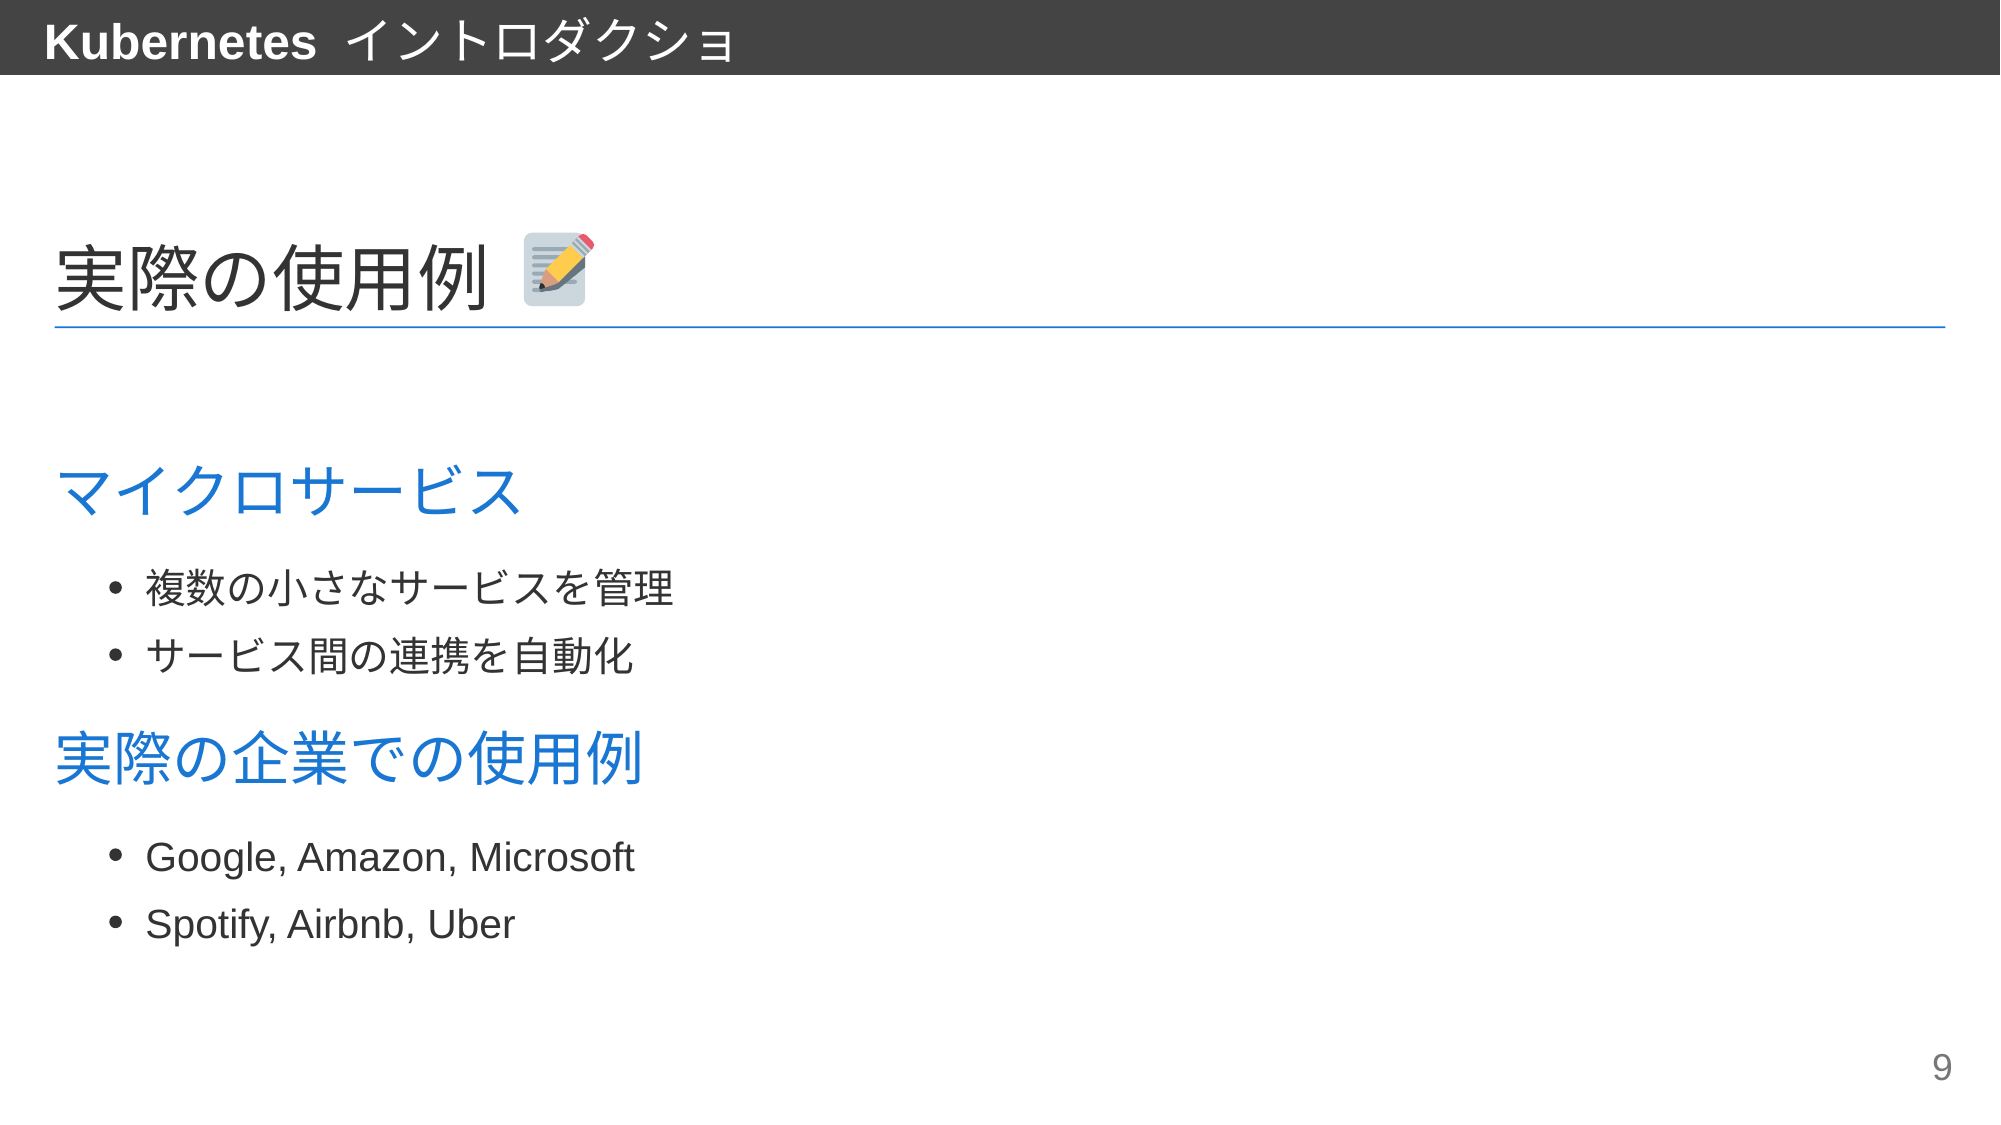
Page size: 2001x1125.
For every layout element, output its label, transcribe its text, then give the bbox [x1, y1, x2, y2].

text_box 実際の使⽤例 [54, 232, 515, 318]
text_box Spotify, Airbnb, Uber [145, 897, 522, 944]
text_box [532, 287, 543, 293]
text_box [532, 263, 551, 268]
text_box [566, 279, 577, 284]
text_box 9 [1932, 1042, 1970, 1085]
text_box [109, 648, 122, 661]
text_box [109, 915, 122, 929]
text_box [579, 233, 595, 250]
text_box [109, 581, 122, 594]
text_box [571, 241, 587, 257]
text_box [532, 247, 567, 252]
text_box [0, 75, 2000, 1125]
text_box [523, 232, 586, 307]
text_box [532, 279, 541, 284]
text_box Google, Amazon, Microsoft [145, 830, 638, 876]
text_box [109, 848, 122, 861]
text_box 実際の企業での使⽤例 [54, 721, 645, 791]
text_box [539, 257, 586, 292]
text_box 複数の⼩さなサービスを管理 [145, 563, 676, 611]
text_box [540, 270, 558, 288]
text_box [545, 245, 583, 283]
text_box Kubernetes イントロダクション [43, 9, 791, 68]
text_box マイクロサービス [54, 454, 527, 524]
text_box [532, 255, 559, 260]
text_box サービス間の連携を⾃動化 [145, 630, 635, 678]
text_box [0, 0, 2000, 75]
text_box [575, 238, 590, 253]
text_box [532, 271, 544, 276]
